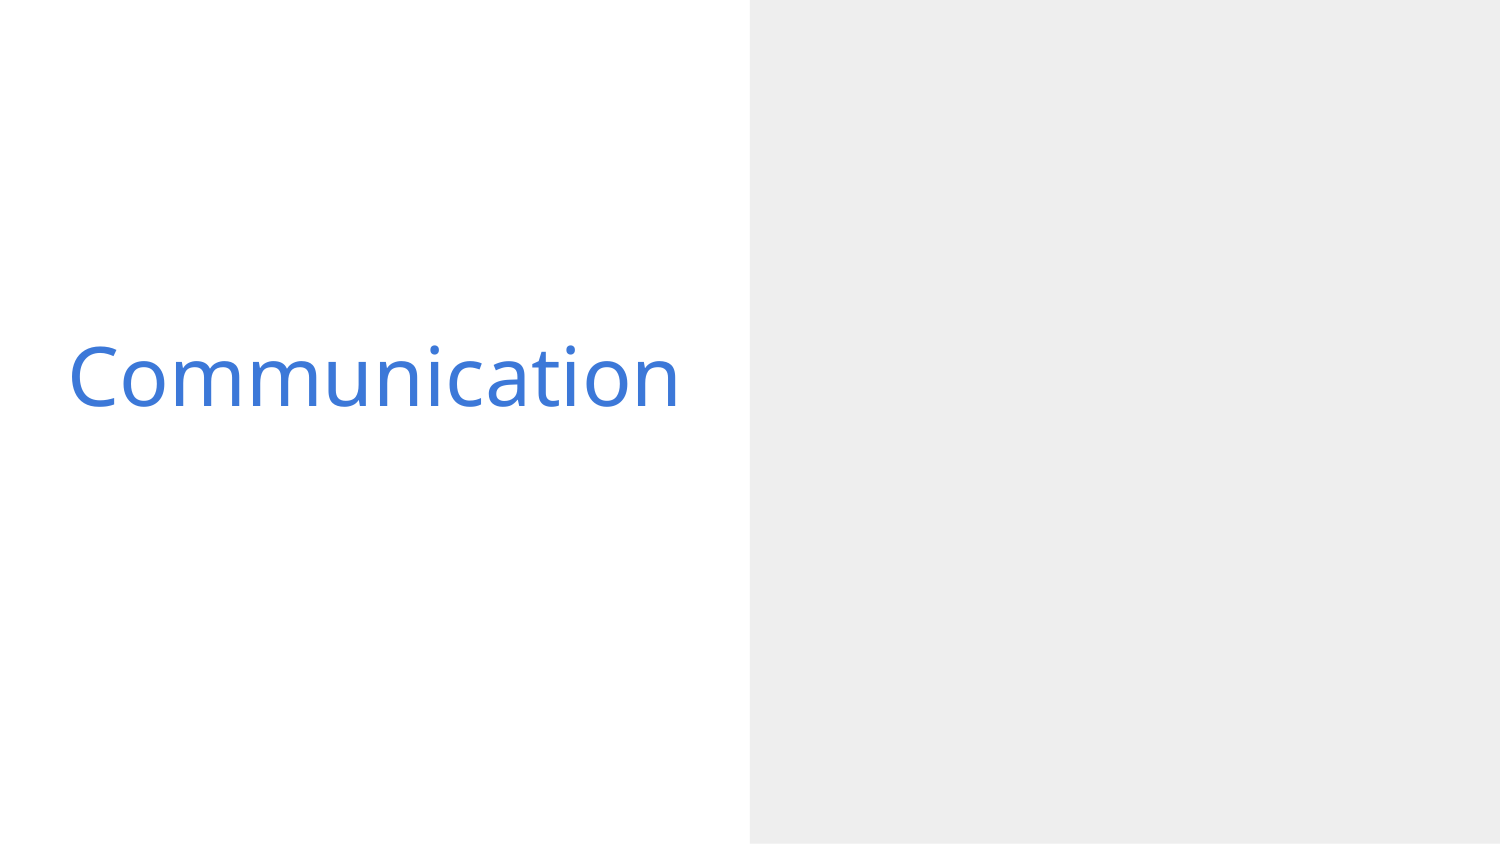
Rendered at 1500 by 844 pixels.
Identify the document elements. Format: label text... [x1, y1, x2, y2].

title Communication [43, 202, 708, 446]
